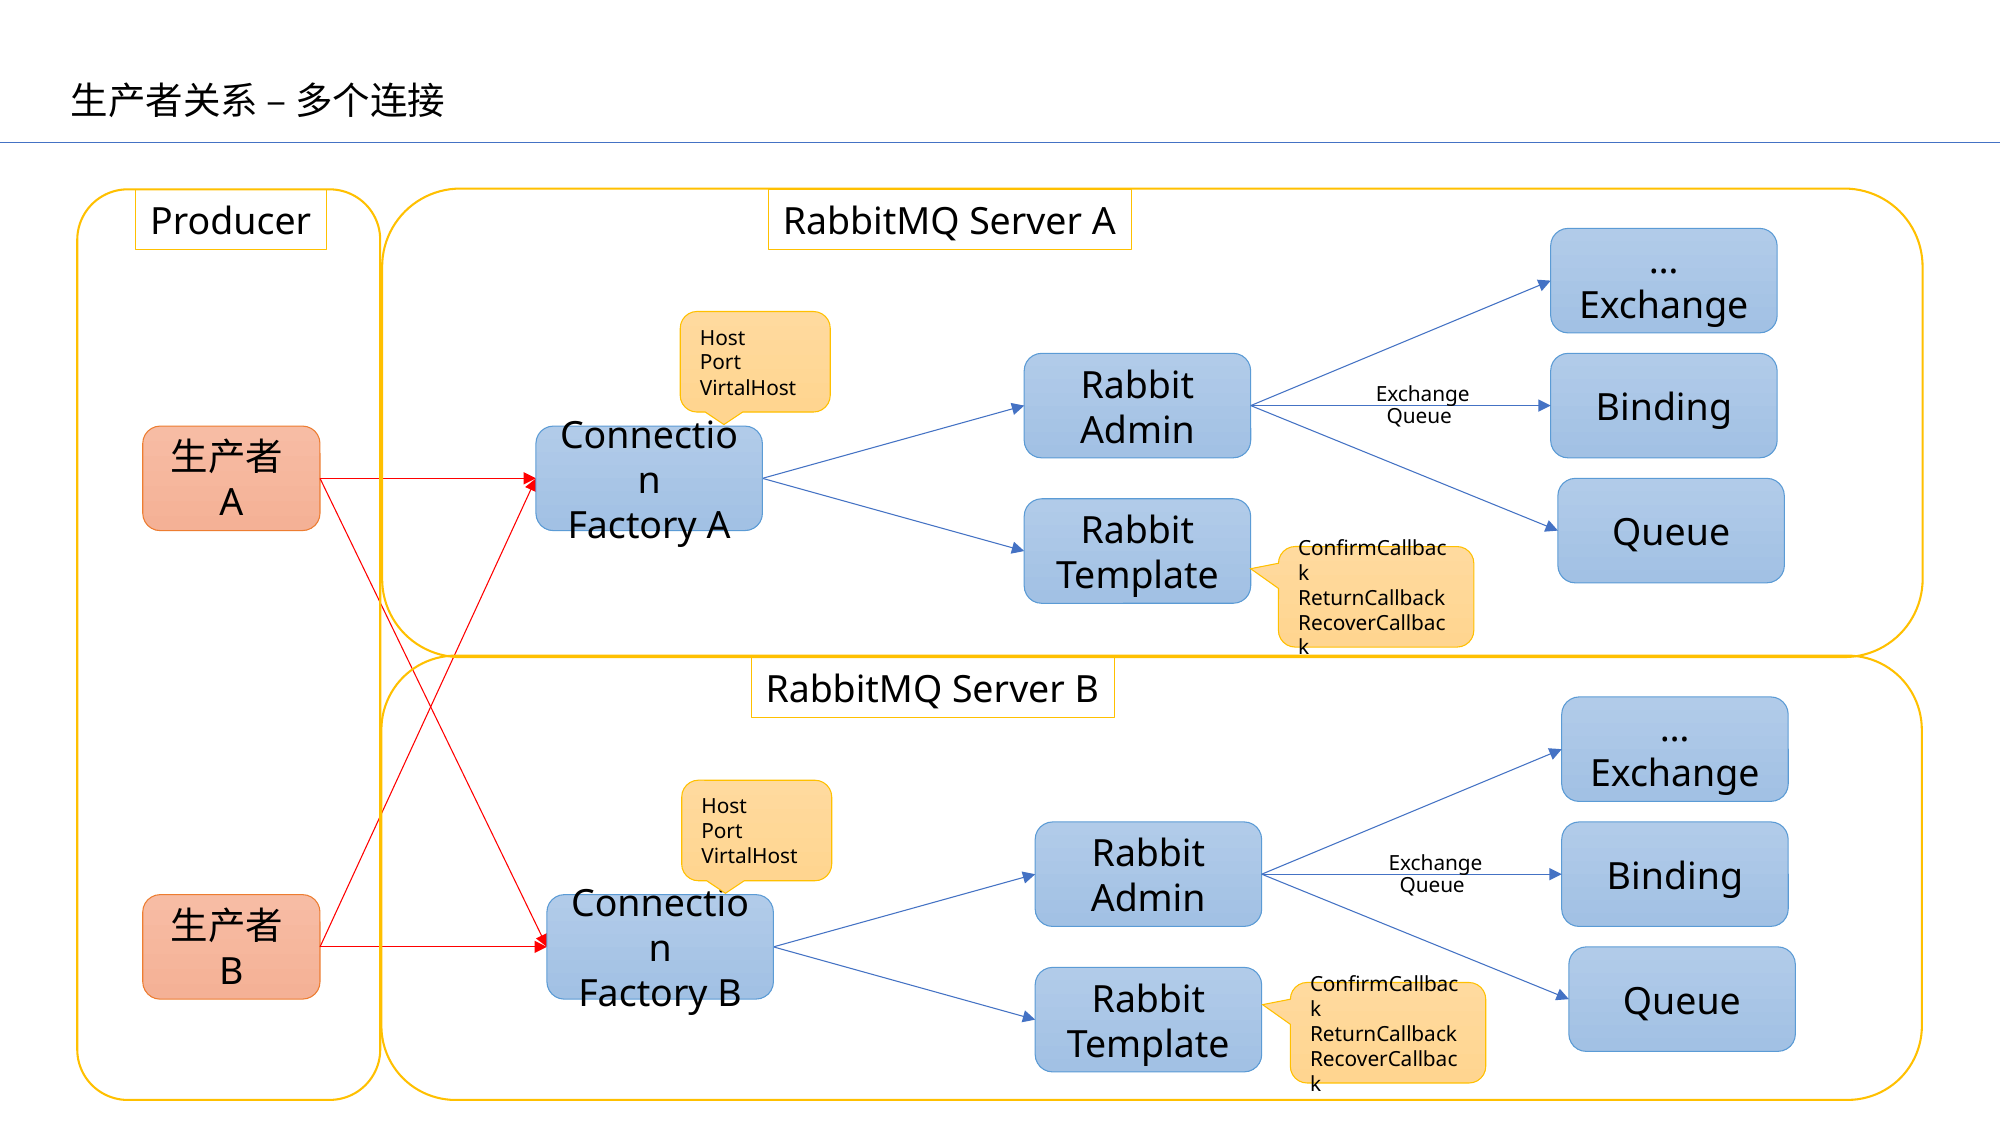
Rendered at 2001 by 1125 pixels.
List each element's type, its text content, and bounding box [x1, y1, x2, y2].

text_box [1261, 749, 1562, 874]
text_box [76, 188, 382, 1101]
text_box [773, 946, 1036, 1020]
text_box Producer [135, 189, 327, 250]
text_box [380, 656, 1923, 1101]
text_box RabbitMQ Server A [768, 189, 1131, 250]
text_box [1250, 280, 1551, 405]
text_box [831, 405, 1025, 478]
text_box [762, 478, 1025, 552]
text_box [546, 780, 832, 1000]
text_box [1261, 874, 1569, 1000]
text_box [1024, 498, 1474, 647]
text_box [381, 187, 1924, 659]
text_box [535, 311, 831, 531]
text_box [319, 478, 547, 946]
text_box 生产者关系 – 多个连接 [56, 69, 461, 130]
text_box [1035, 967, 1486, 1083]
text_box RabbitMQ Server B [750, 657, 1115, 718]
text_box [1250, 405, 1558, 531]
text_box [832, 874, 1036, 946]
